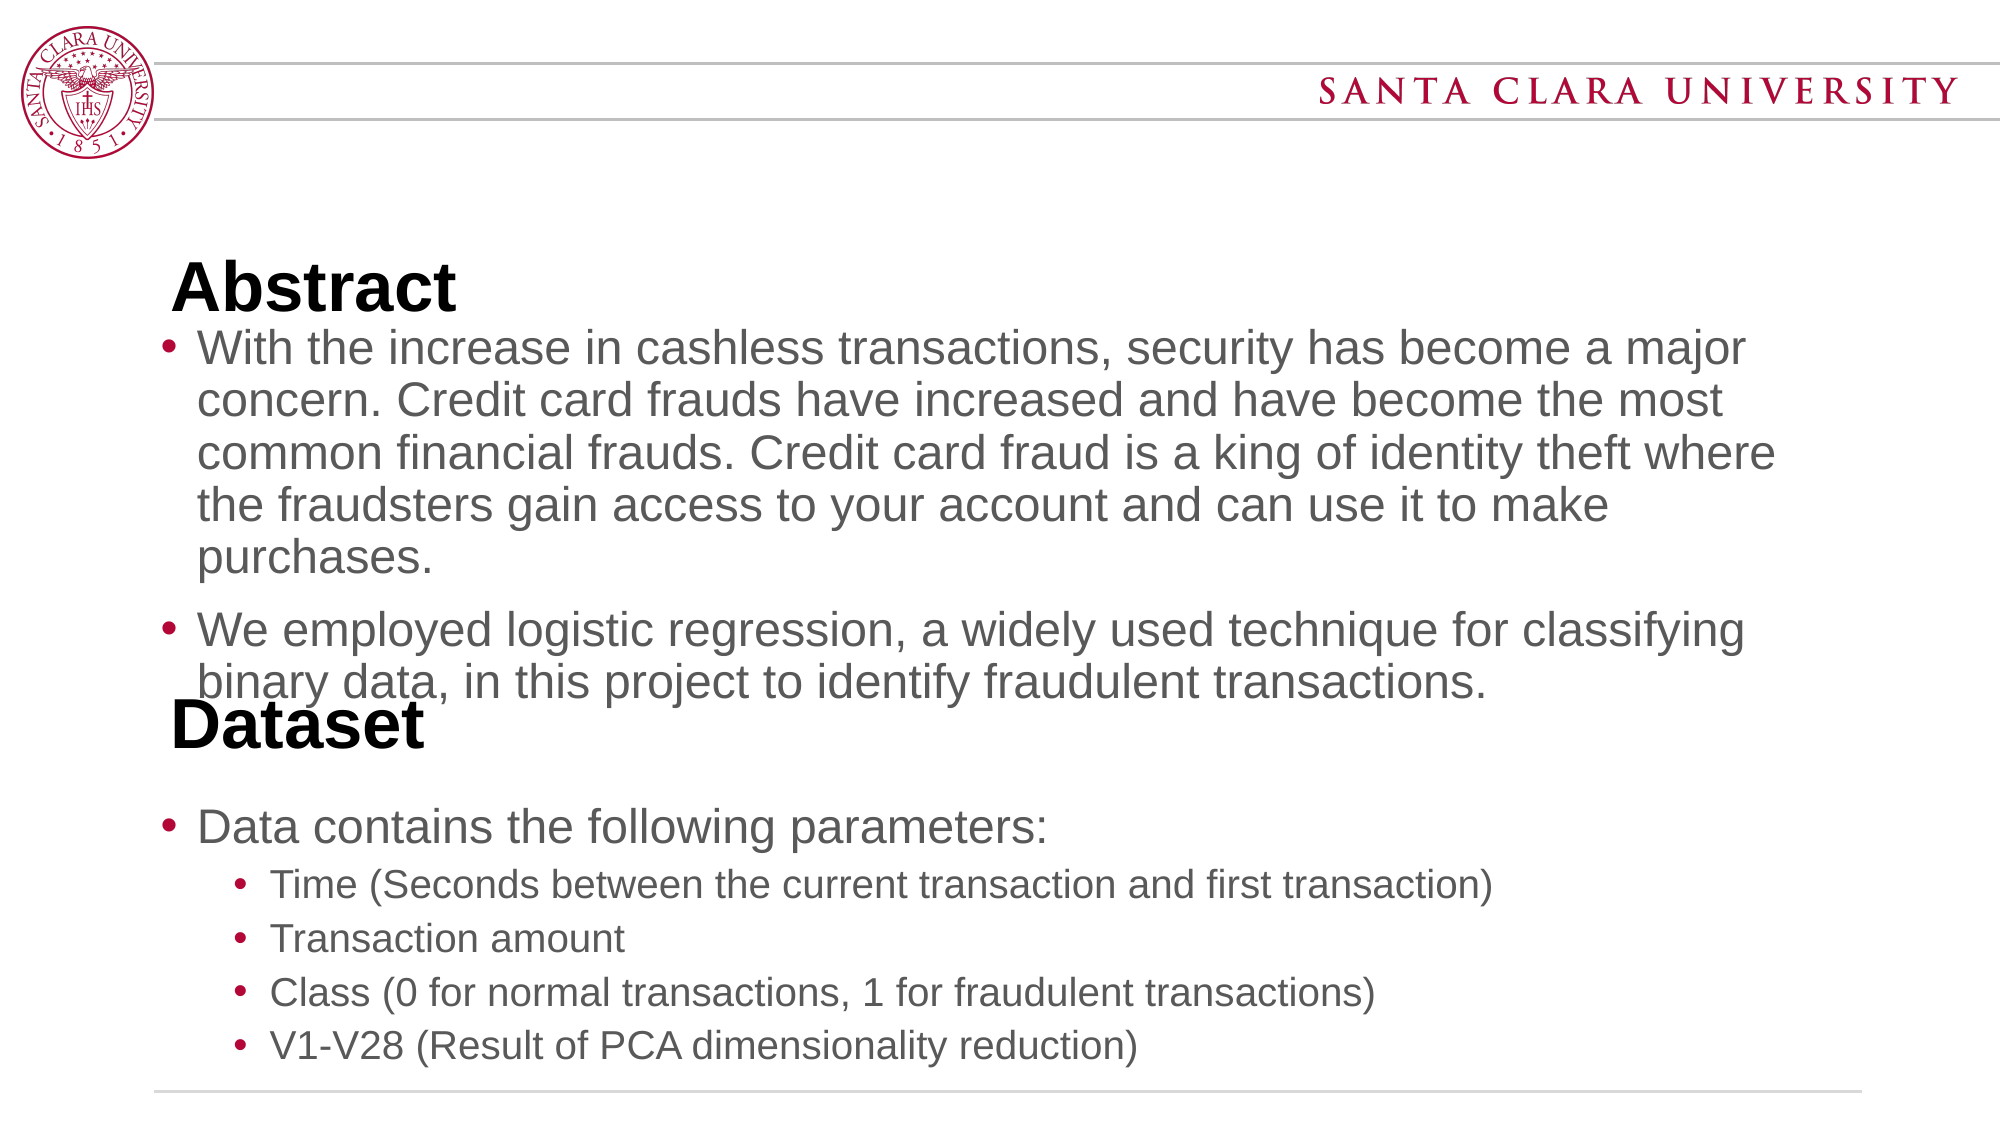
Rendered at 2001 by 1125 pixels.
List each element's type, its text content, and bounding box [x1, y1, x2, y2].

picture [21, 26, 154, 159]
text_box Dataset [155, 631, 1865, 820]
list With the increase in cashless transactions, security has become a major concern. Credit card frauds have increased and have become the most common financial frauds. Credit card fraud is a king of identity theft where the fraudsters gain access to your account and can use it to make purchases. We employed logistic regression, a widely used technique for classifying binary data, in this project to identify fraudulent transactions. Data contains the following parameters: Time (Seconds between the current transaction and first transaction) Transaction amount Class (0 for normal transactions, 1 for fraudulent transactions) V1-V28 (Result of PCA dimensionality reduction) [145, 315, 1855, 1079]
title Abstract [155, 194, 1865, 382]
picture [1320, 77, 1958, 104]
